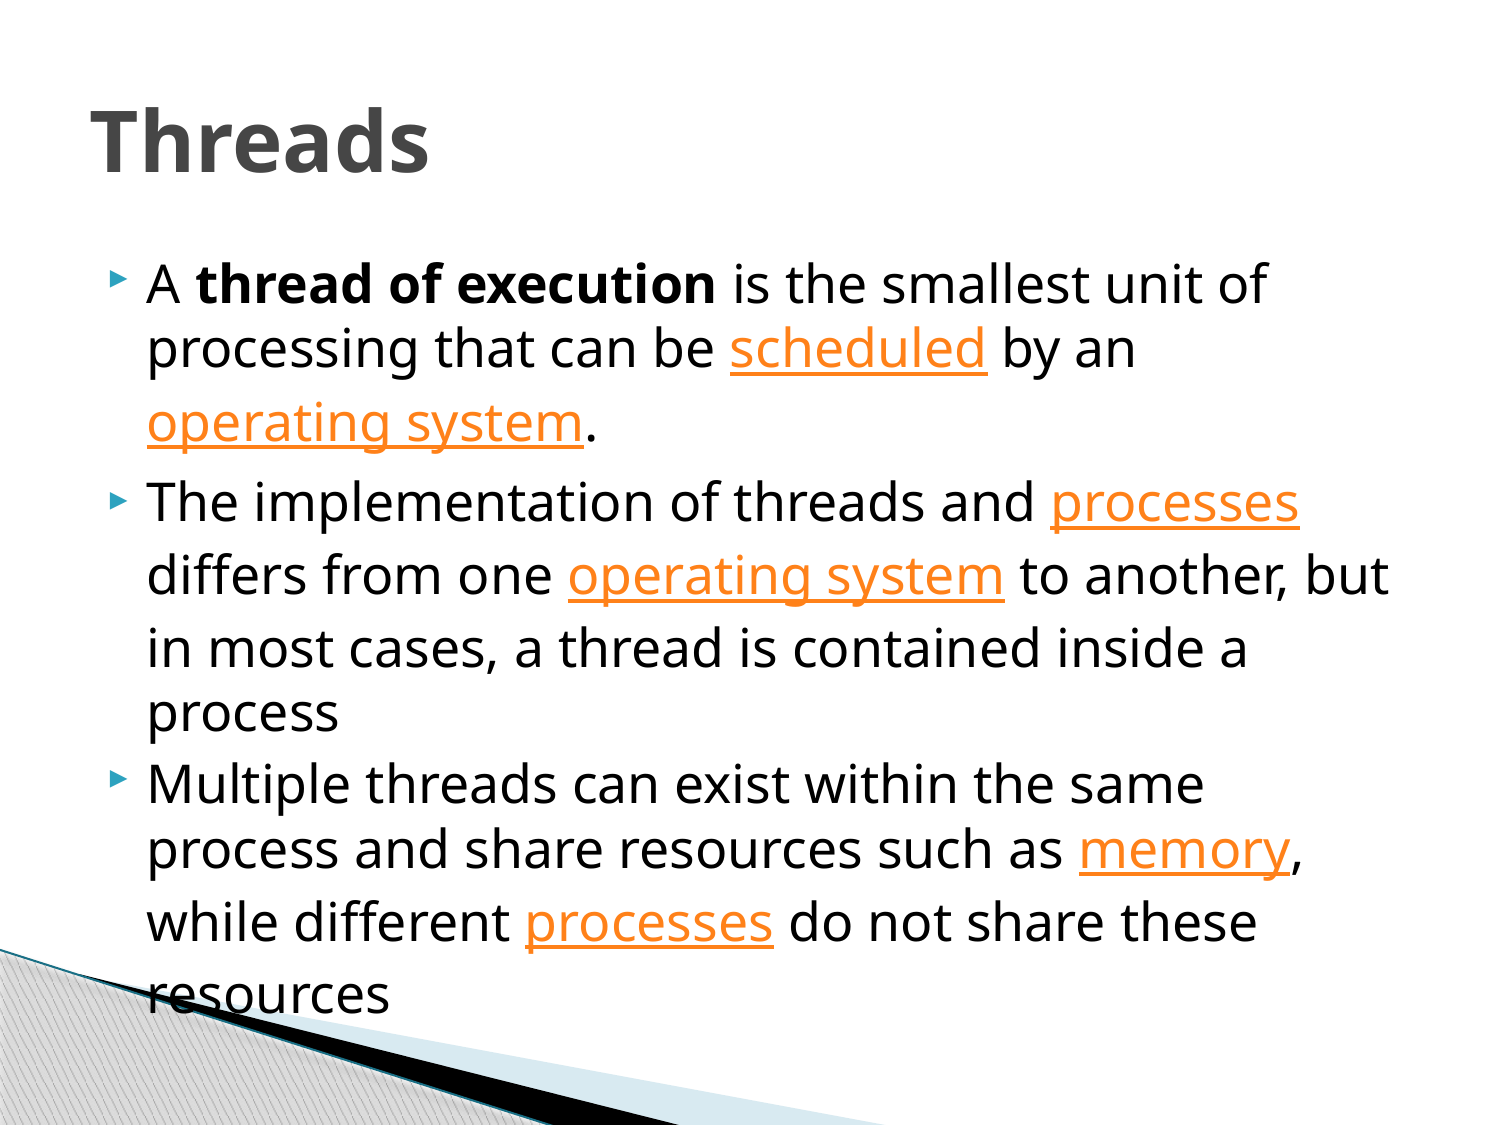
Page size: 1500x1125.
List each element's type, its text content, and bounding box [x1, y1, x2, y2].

list A thread of execution is the smallest unit of processing that can be scheduled by an operating system. The implementation of threads and processes differs from one operating system to another, but in most cases, a thread is contained inside a process Multiple threads can exist within the same process and share resources such as memory, while different processes do not share these resources [75, 243, 1425, 1038]
title Threads [75, 45, 1425, 233]
